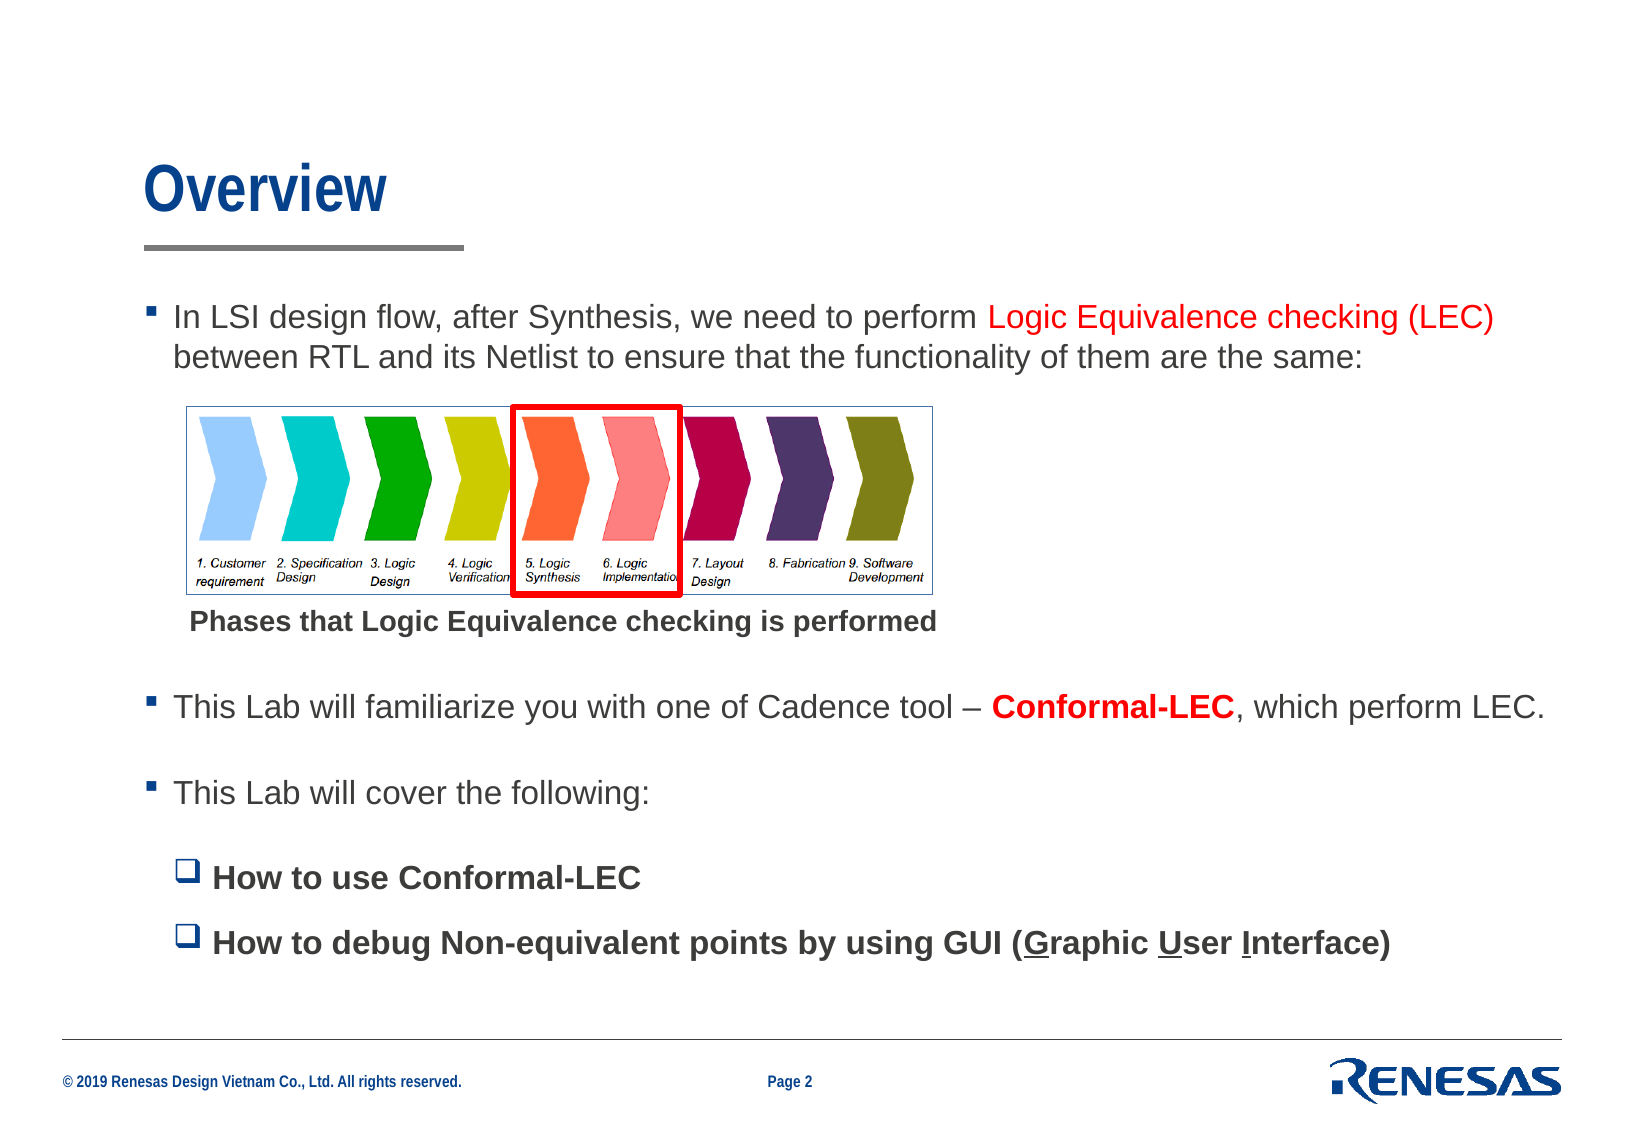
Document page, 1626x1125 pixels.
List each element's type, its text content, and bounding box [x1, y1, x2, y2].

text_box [174, 406, 955, 647]
title Overview [143, 153, 1280, 227]
list In LSI design flow, after Synthesis, we need to perform Logic Equivalence checking (LEC) between RTL and its Netlist to ensure that the functionality of them are the same: This Lab will familiarize you with one of Cadence tool – Conformal-LEC, which perform LEC. This Lab will cover the following: How to use Conformal-LEC How to debug Non-equivalent points by using GUI (Graphic User Interface) [143, 295, 1557, 969]
slide_number Page 2 [767, 1070, 858, 1091]
picture [1330, 1058, 1561, 1104]
